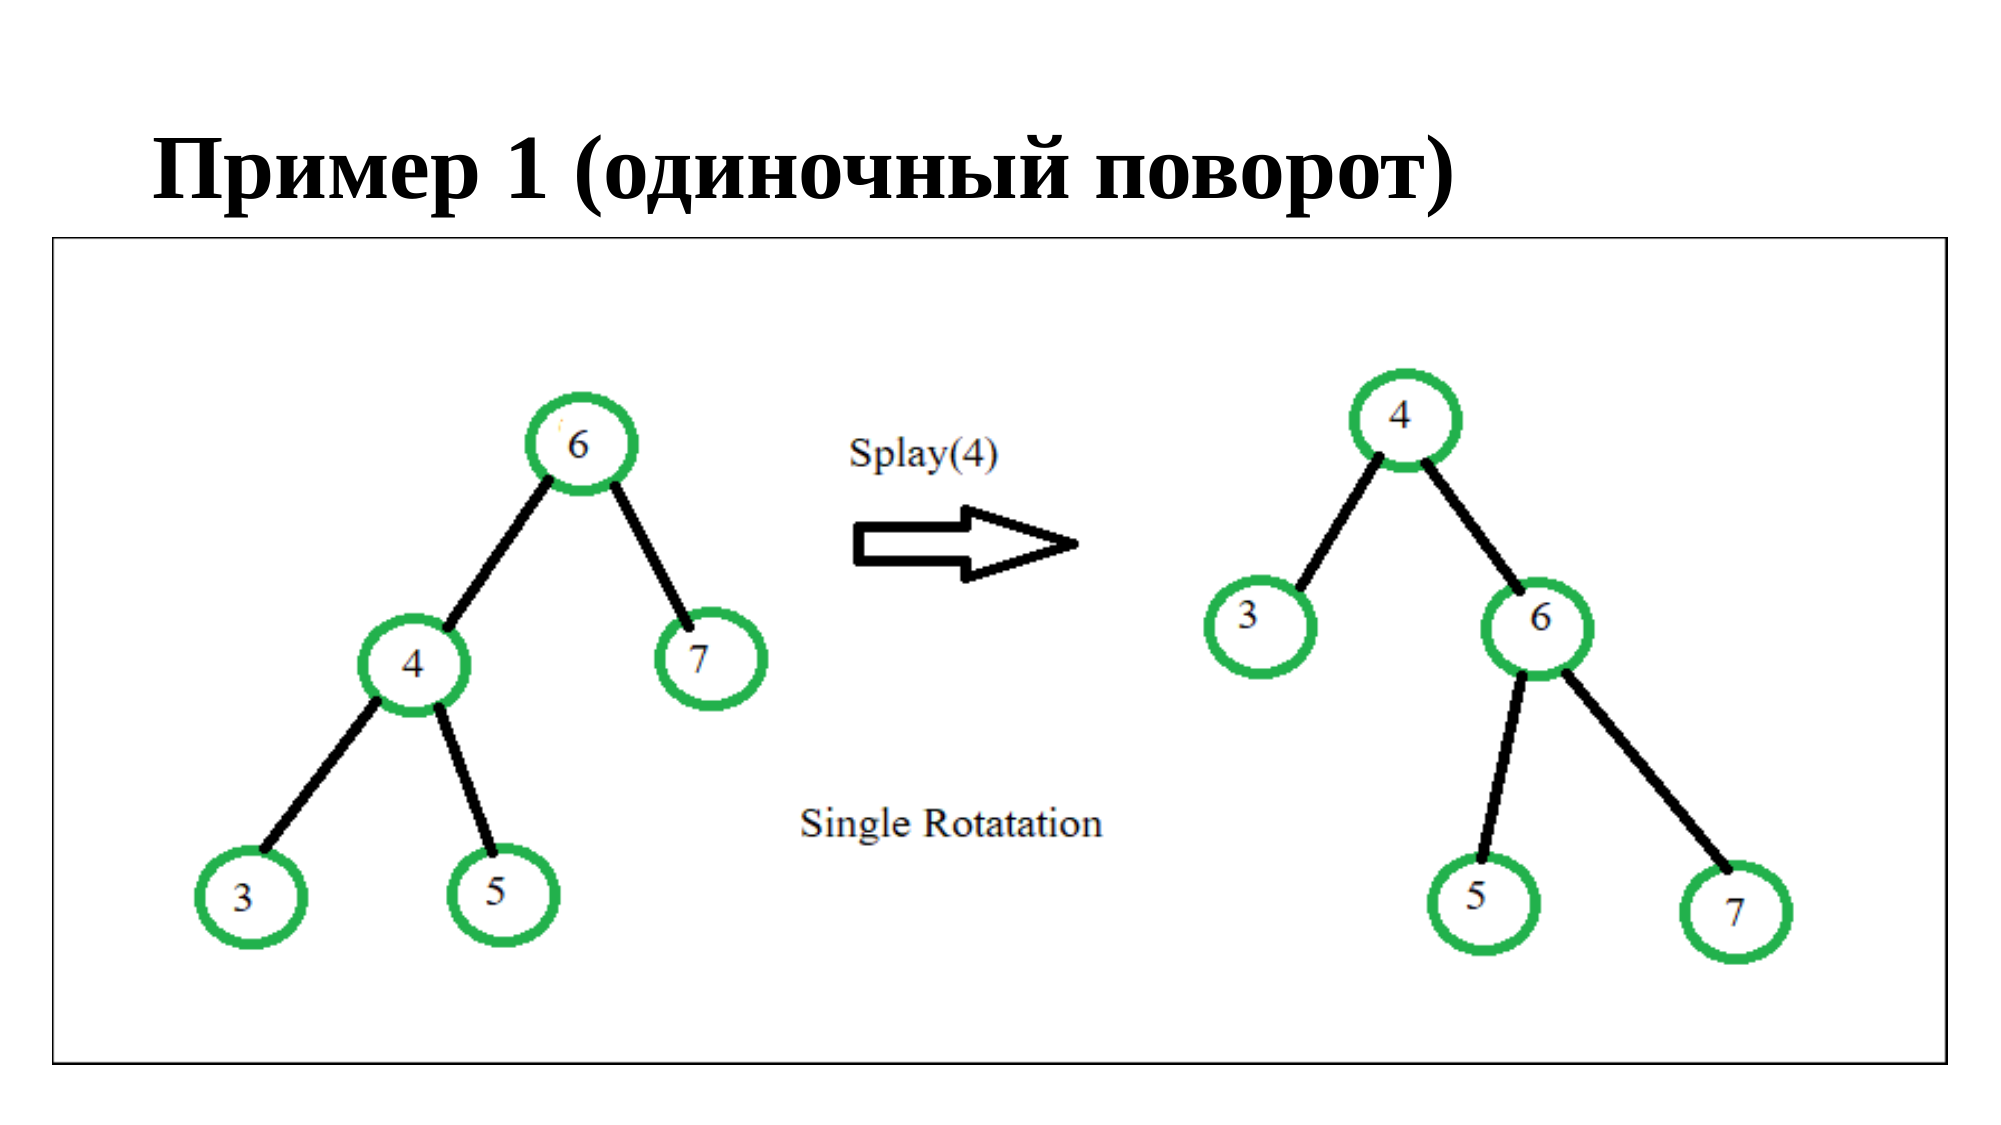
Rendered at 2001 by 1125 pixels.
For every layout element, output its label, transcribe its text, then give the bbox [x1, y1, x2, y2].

picture [52, 237, 1948, 1066]
title Пример 1 (одиночный поворот) [137, 59, 1863, 237]
